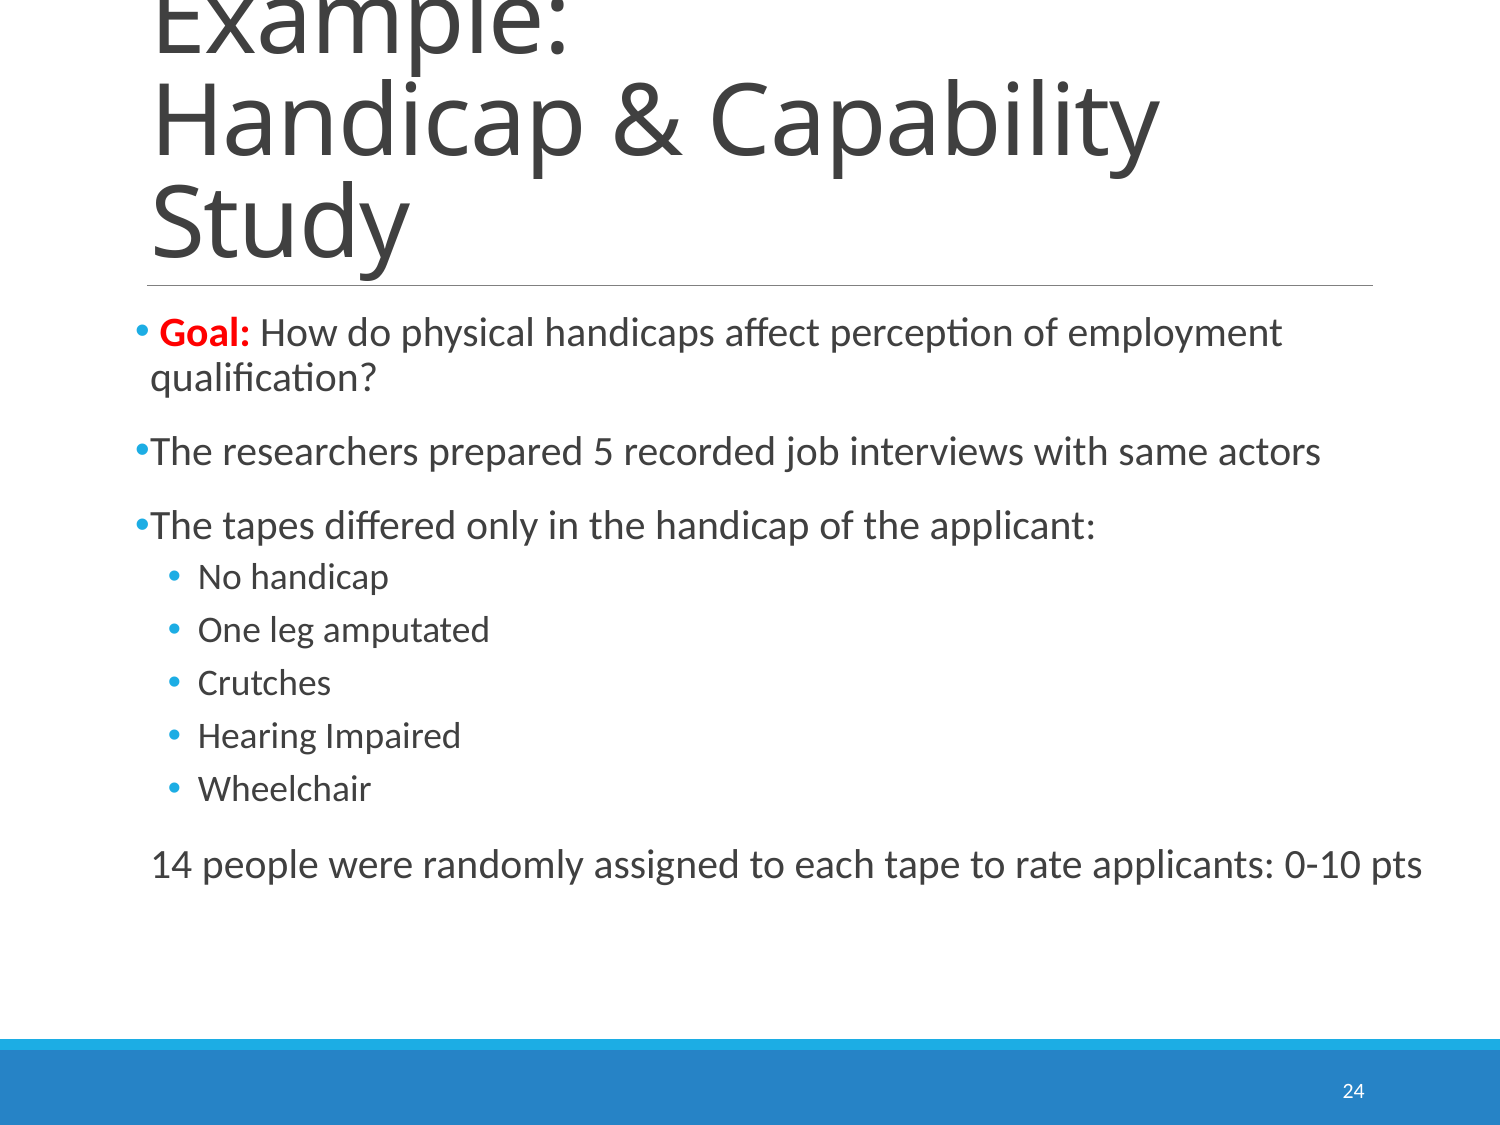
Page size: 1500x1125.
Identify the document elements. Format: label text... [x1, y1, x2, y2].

list Goal: How do physical handicaps affect perception of employment qualification? The researchers prepared 5 recorded job interviews with same actors The tapes differed only in the handicap of the applicant: No handicap One leg amputated Crutches Hearing Impaired Wheelchair 14 people were randomly assigned to each tape to rate applicants: 0-10 pts [135, 302, 1475, 1038]
slide_number 24 [1218, 1059, 1380, 1120]
title Example: Handicap & Capability Study [135, 47, 1373, 285]
